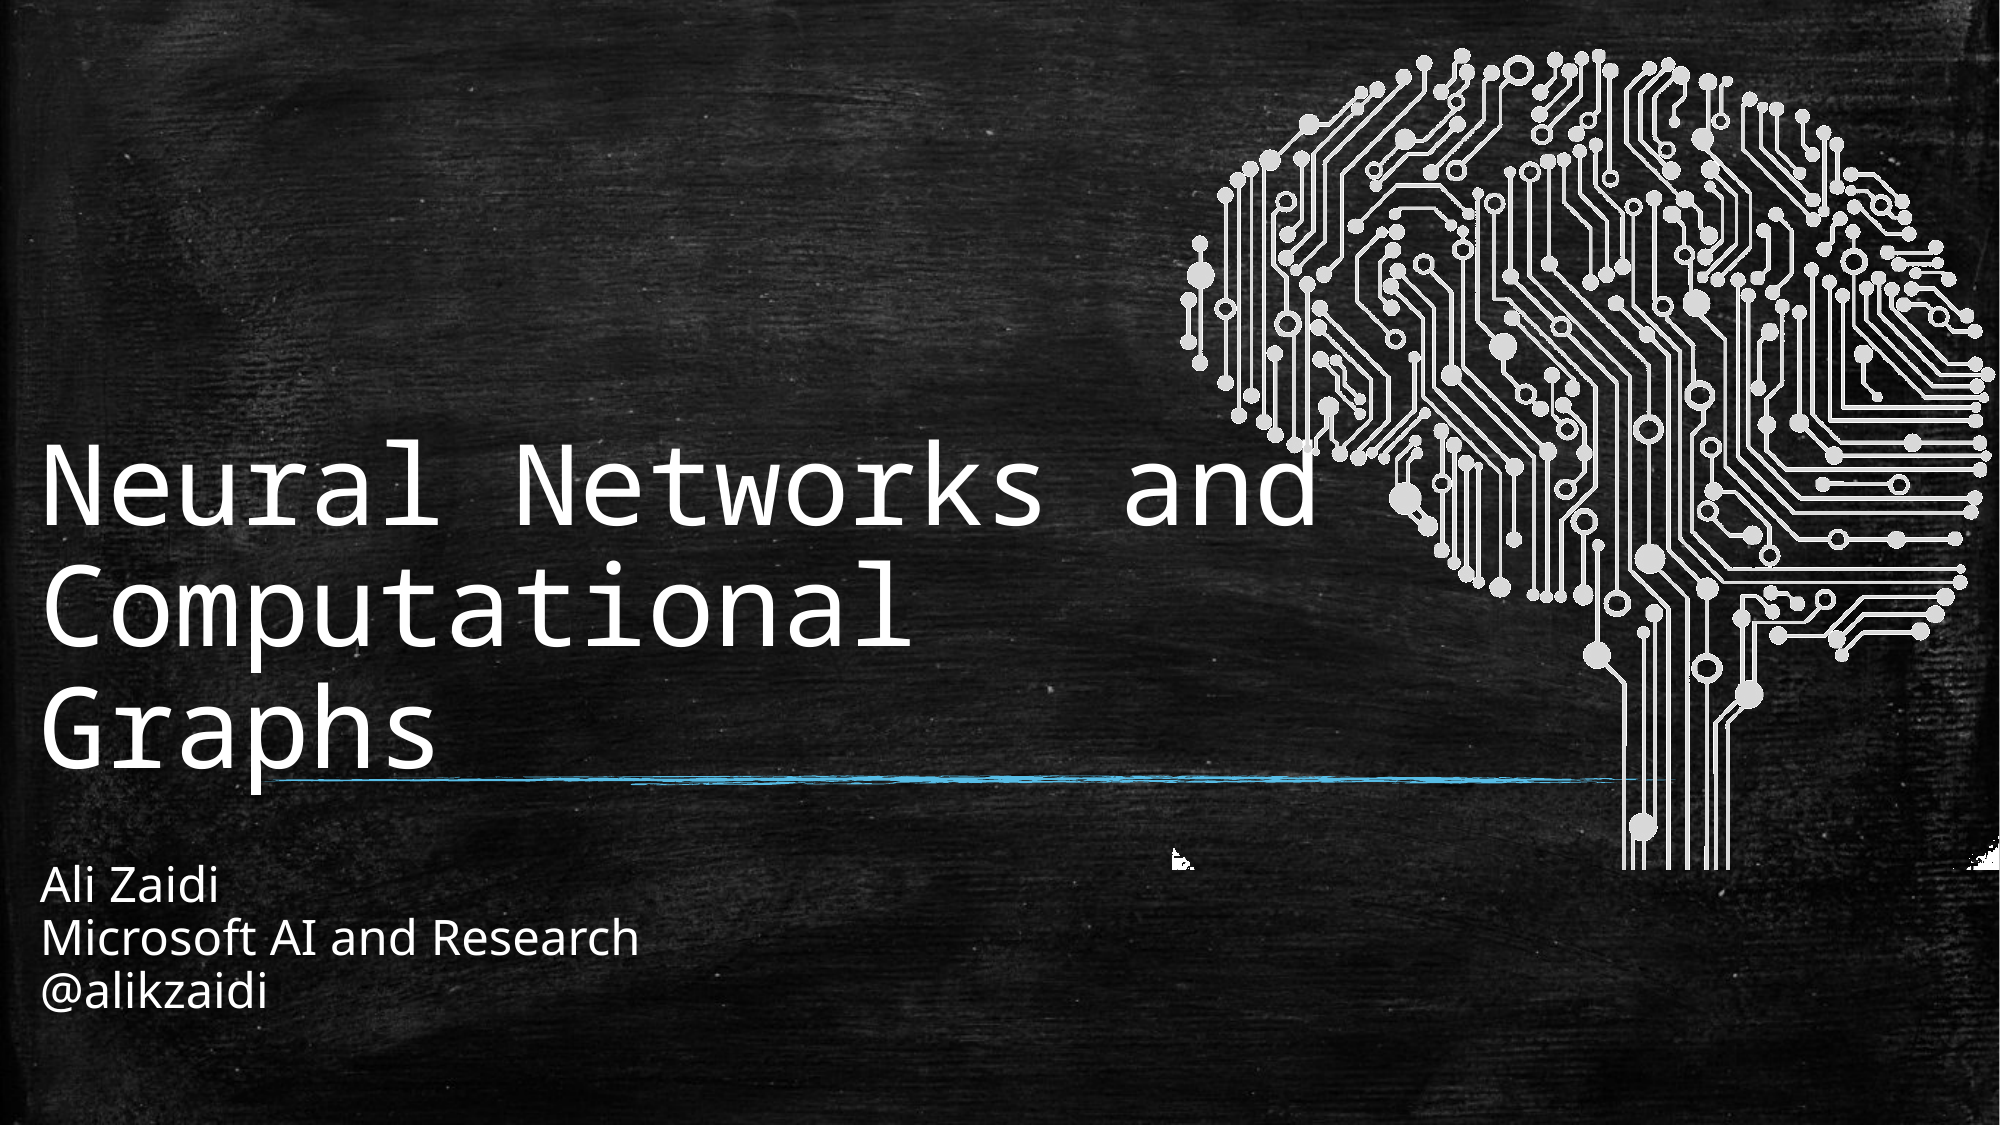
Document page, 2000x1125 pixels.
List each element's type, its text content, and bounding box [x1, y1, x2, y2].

title Neural Networks and Computational Graphs [24, 362, 1172, 800]
subtitle Ali Zaidi Microsoft AI and Research @alikzaidi [24, 852, 1525, 1028]
picture [1172, 37, 2000, 870]
